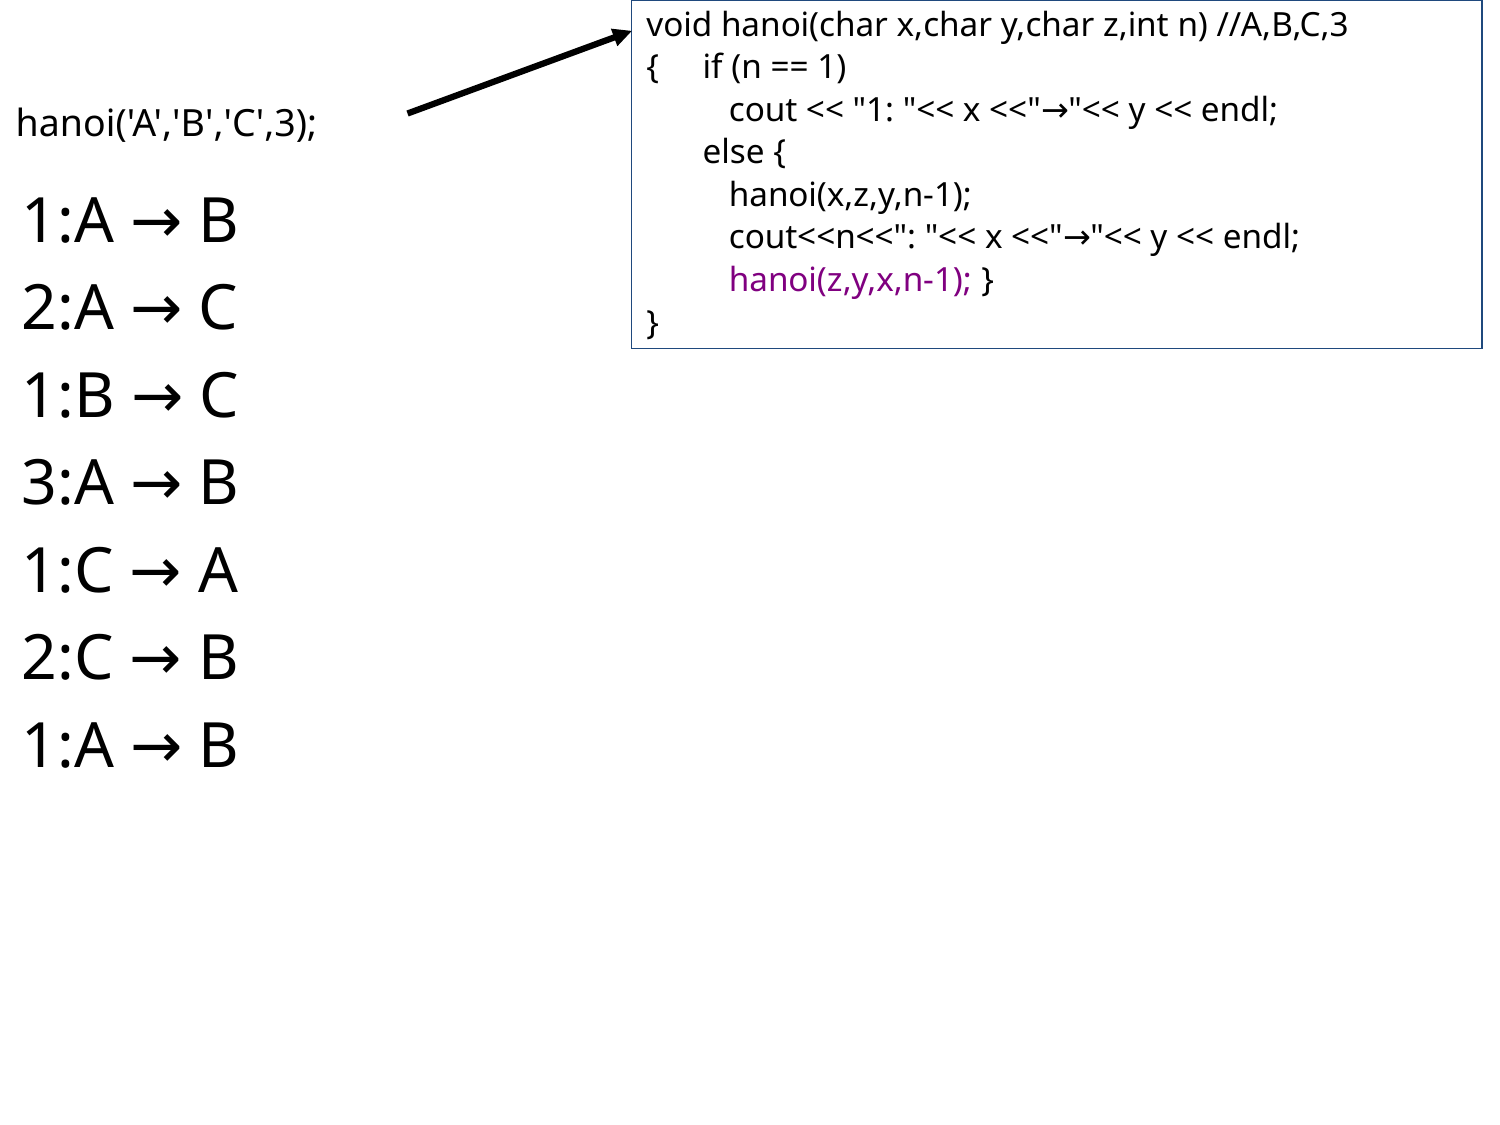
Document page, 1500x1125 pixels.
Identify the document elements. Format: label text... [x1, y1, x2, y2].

text_box void hanoi(char x,char y,char z,int n) //A,B,C,3 { if (n == 1) cout << "1: "<< x <<"→"<< y << endl; else { hanoi(x,z,y,n-1); cout<<n<<": "<< x <<"→"<< y << endl; hanoi(z,y,x,n-1); } } [631, 0, 1483, 349]
text_box hanoi('A','B','C',3); [0, 91, 445, 152]
text_box 1:A → B 2:A → C 1:B → C 3:A → B 1:C → A 2:C → B 1:A → B [6, 172, 367, 788]
text_box [407, 29, 632, 114]
